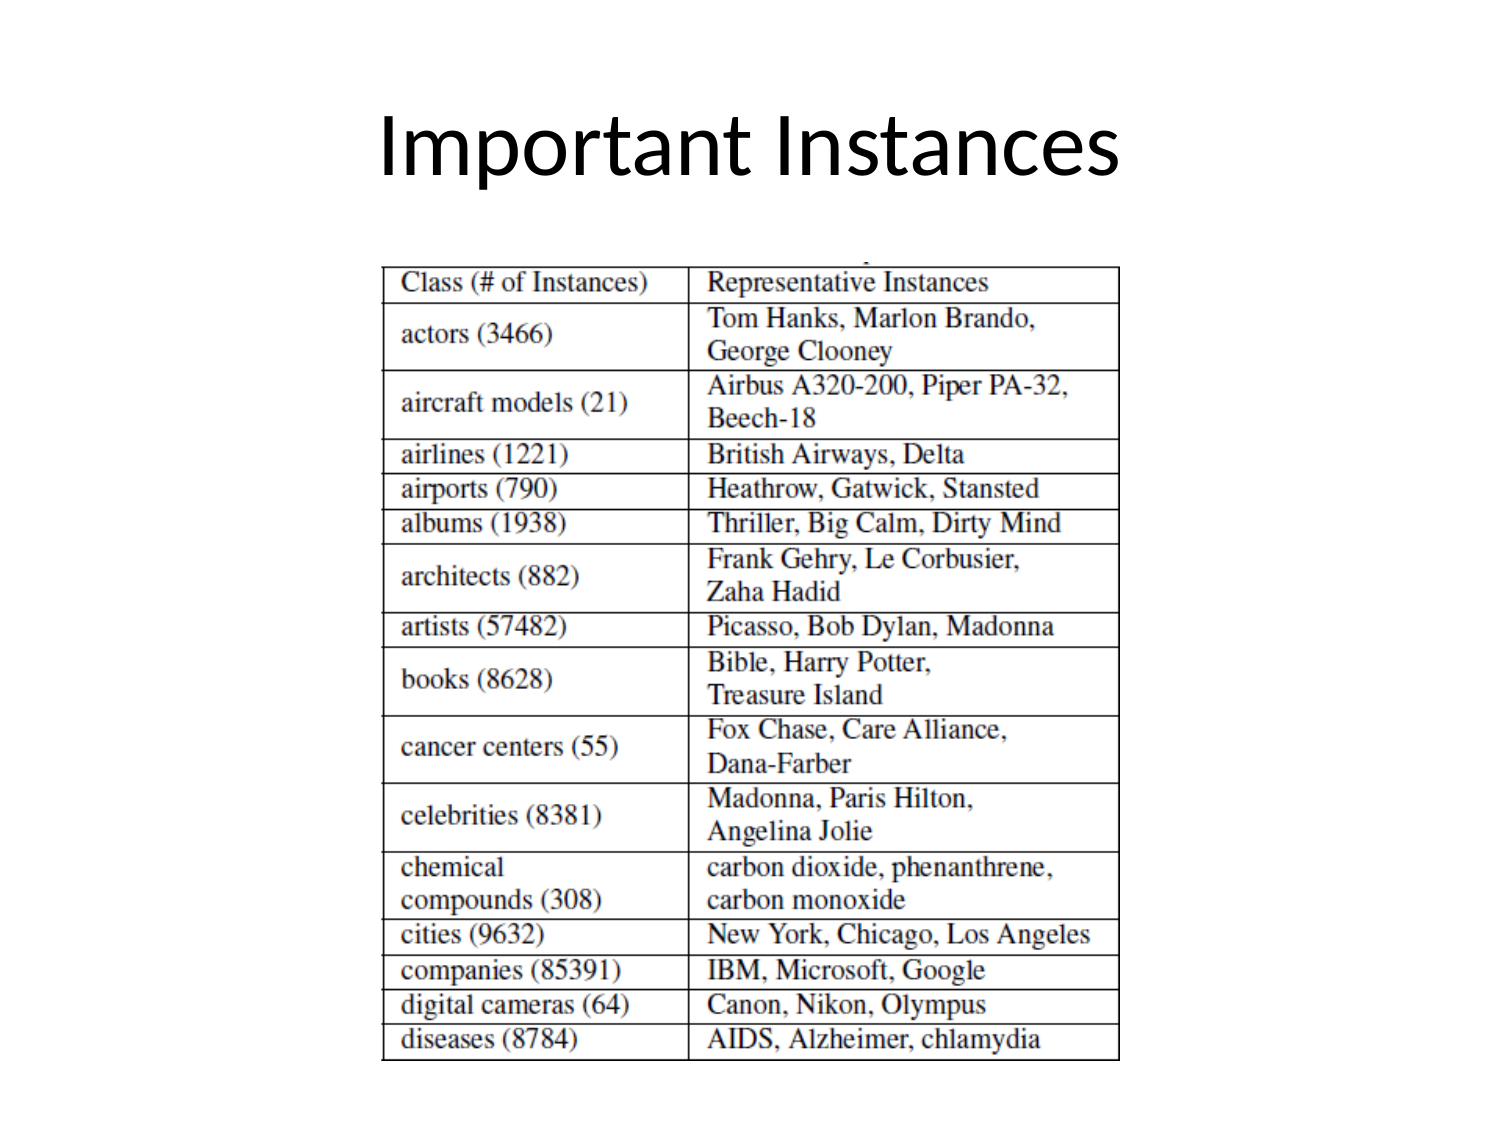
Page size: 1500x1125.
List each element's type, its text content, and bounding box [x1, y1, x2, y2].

picture [380, 262, 1120, 1062]
title Important Instances [75, 45, 1425, 233]
